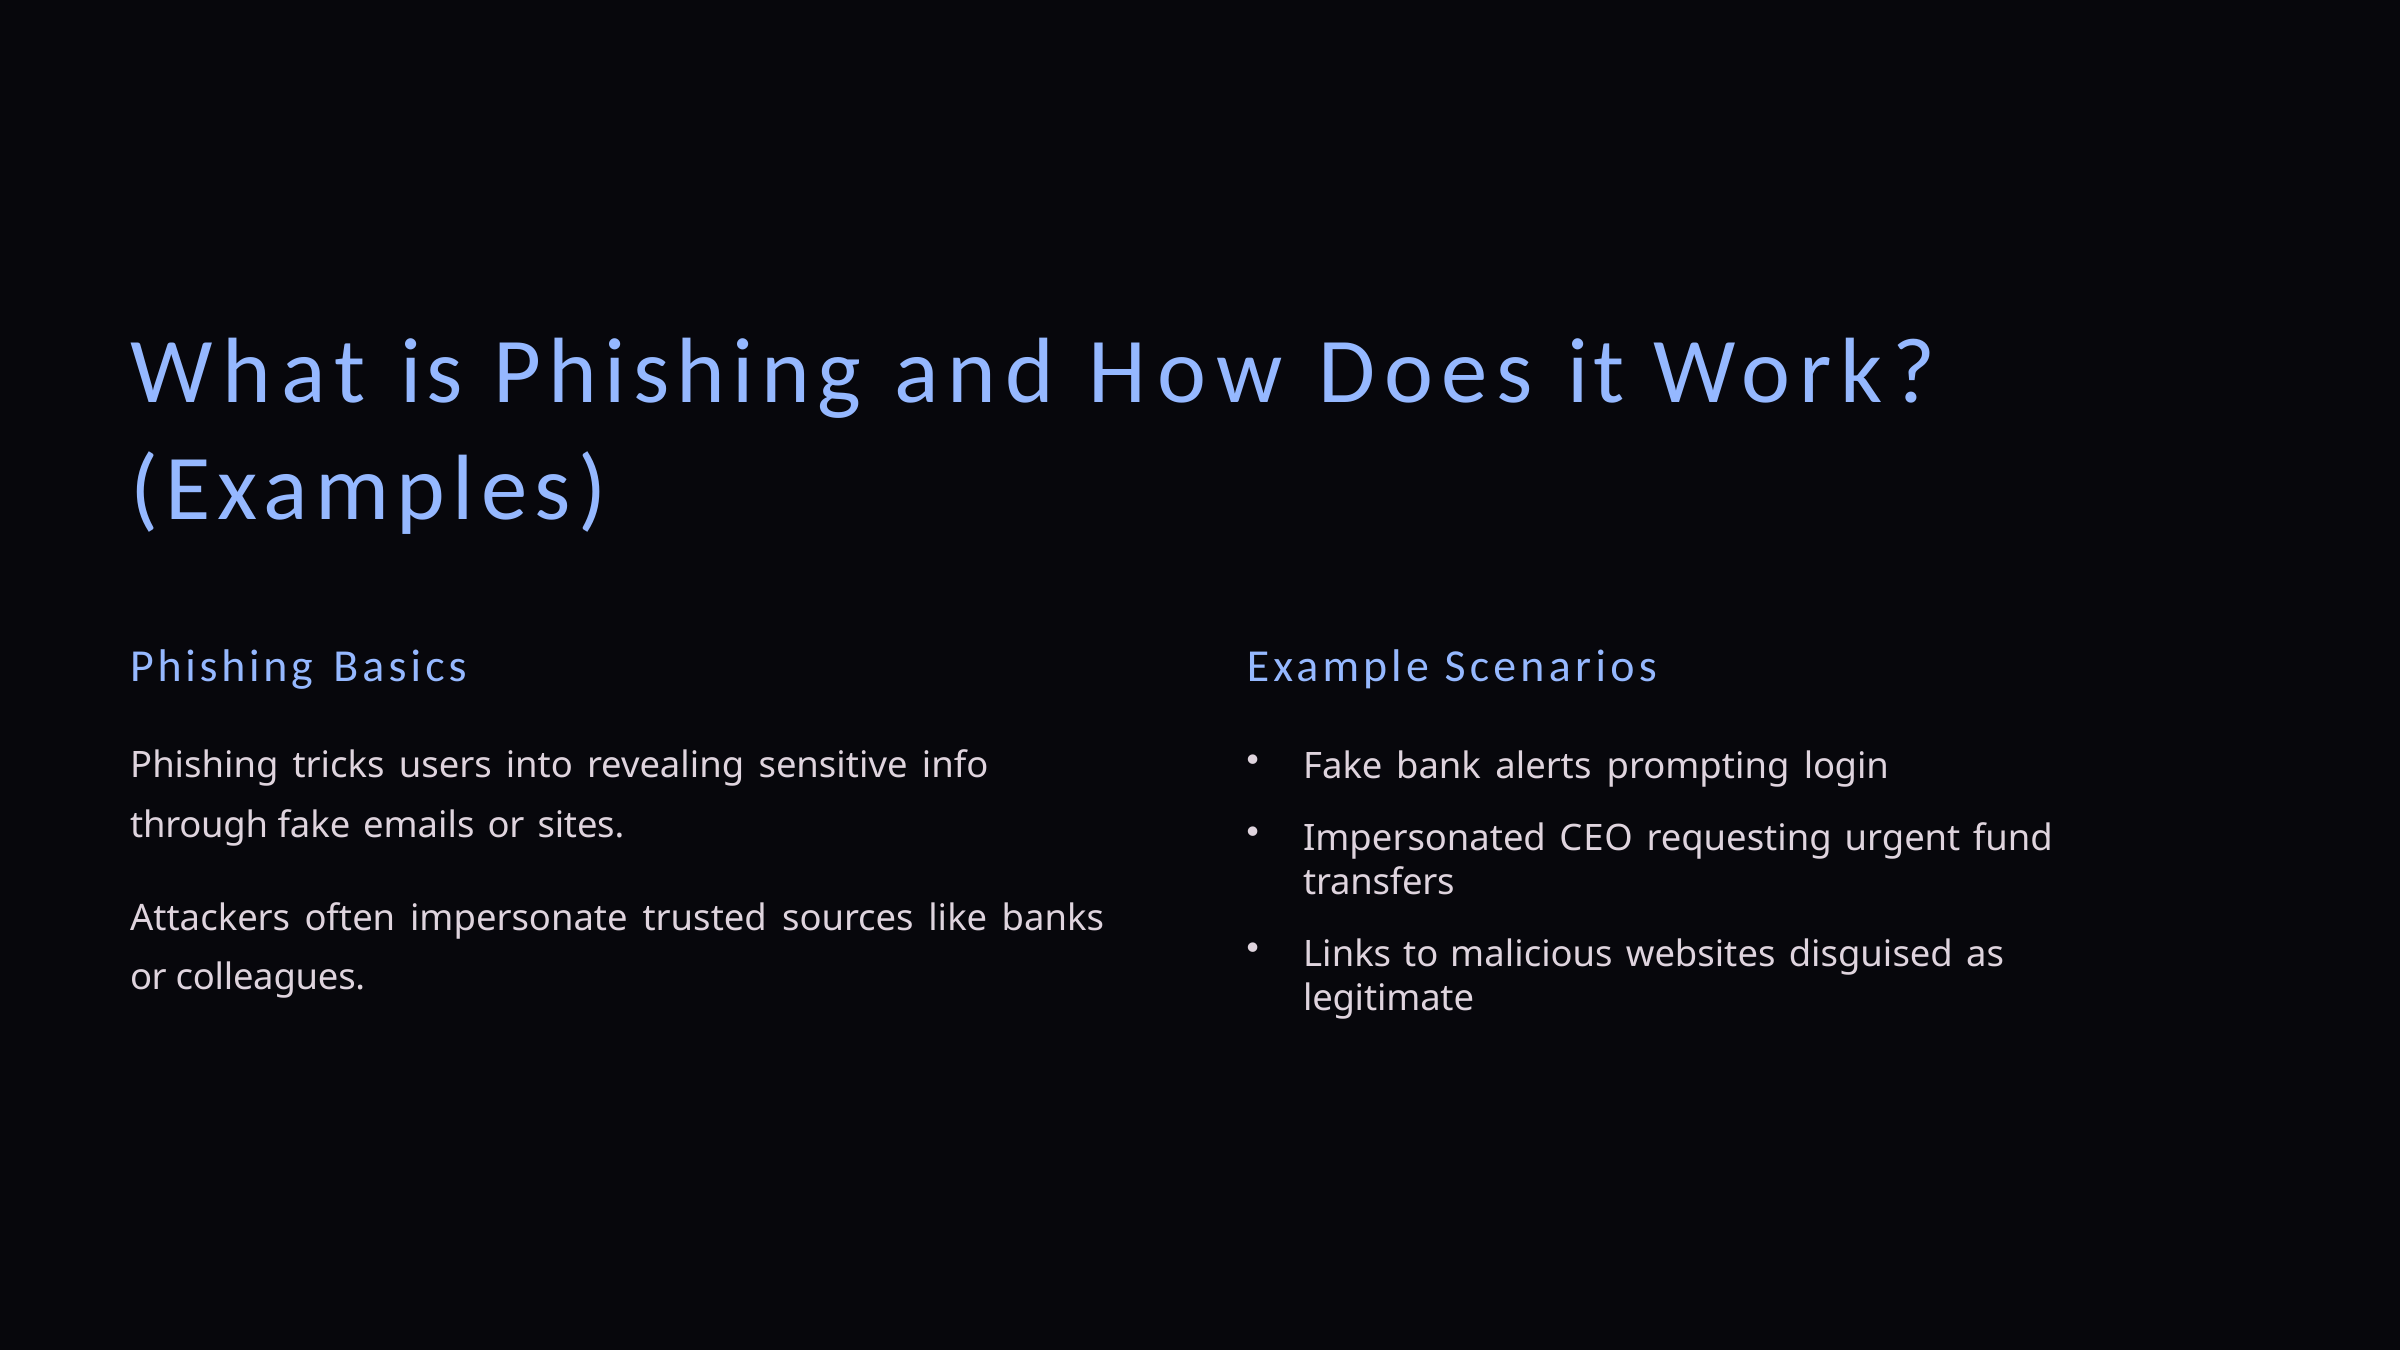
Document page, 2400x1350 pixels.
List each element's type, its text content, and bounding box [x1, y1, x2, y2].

title What is Phishing and How Does it Work? (Examples) [128, 304, 2272, 538]
text_box Example Scenarios Fake bank alerts prompting login Impersonated CEO requesting urgent fund transfers Links to malicious websites disguised as legitimate [1244, 633, 2176, 1018]
text_box Phishing Basics Phishing tricks users into revealing sensitive info through fake emails or sites. Attackers often impersonate trusted sources like banks or colleagues. [128, 633, 1106, 997]
